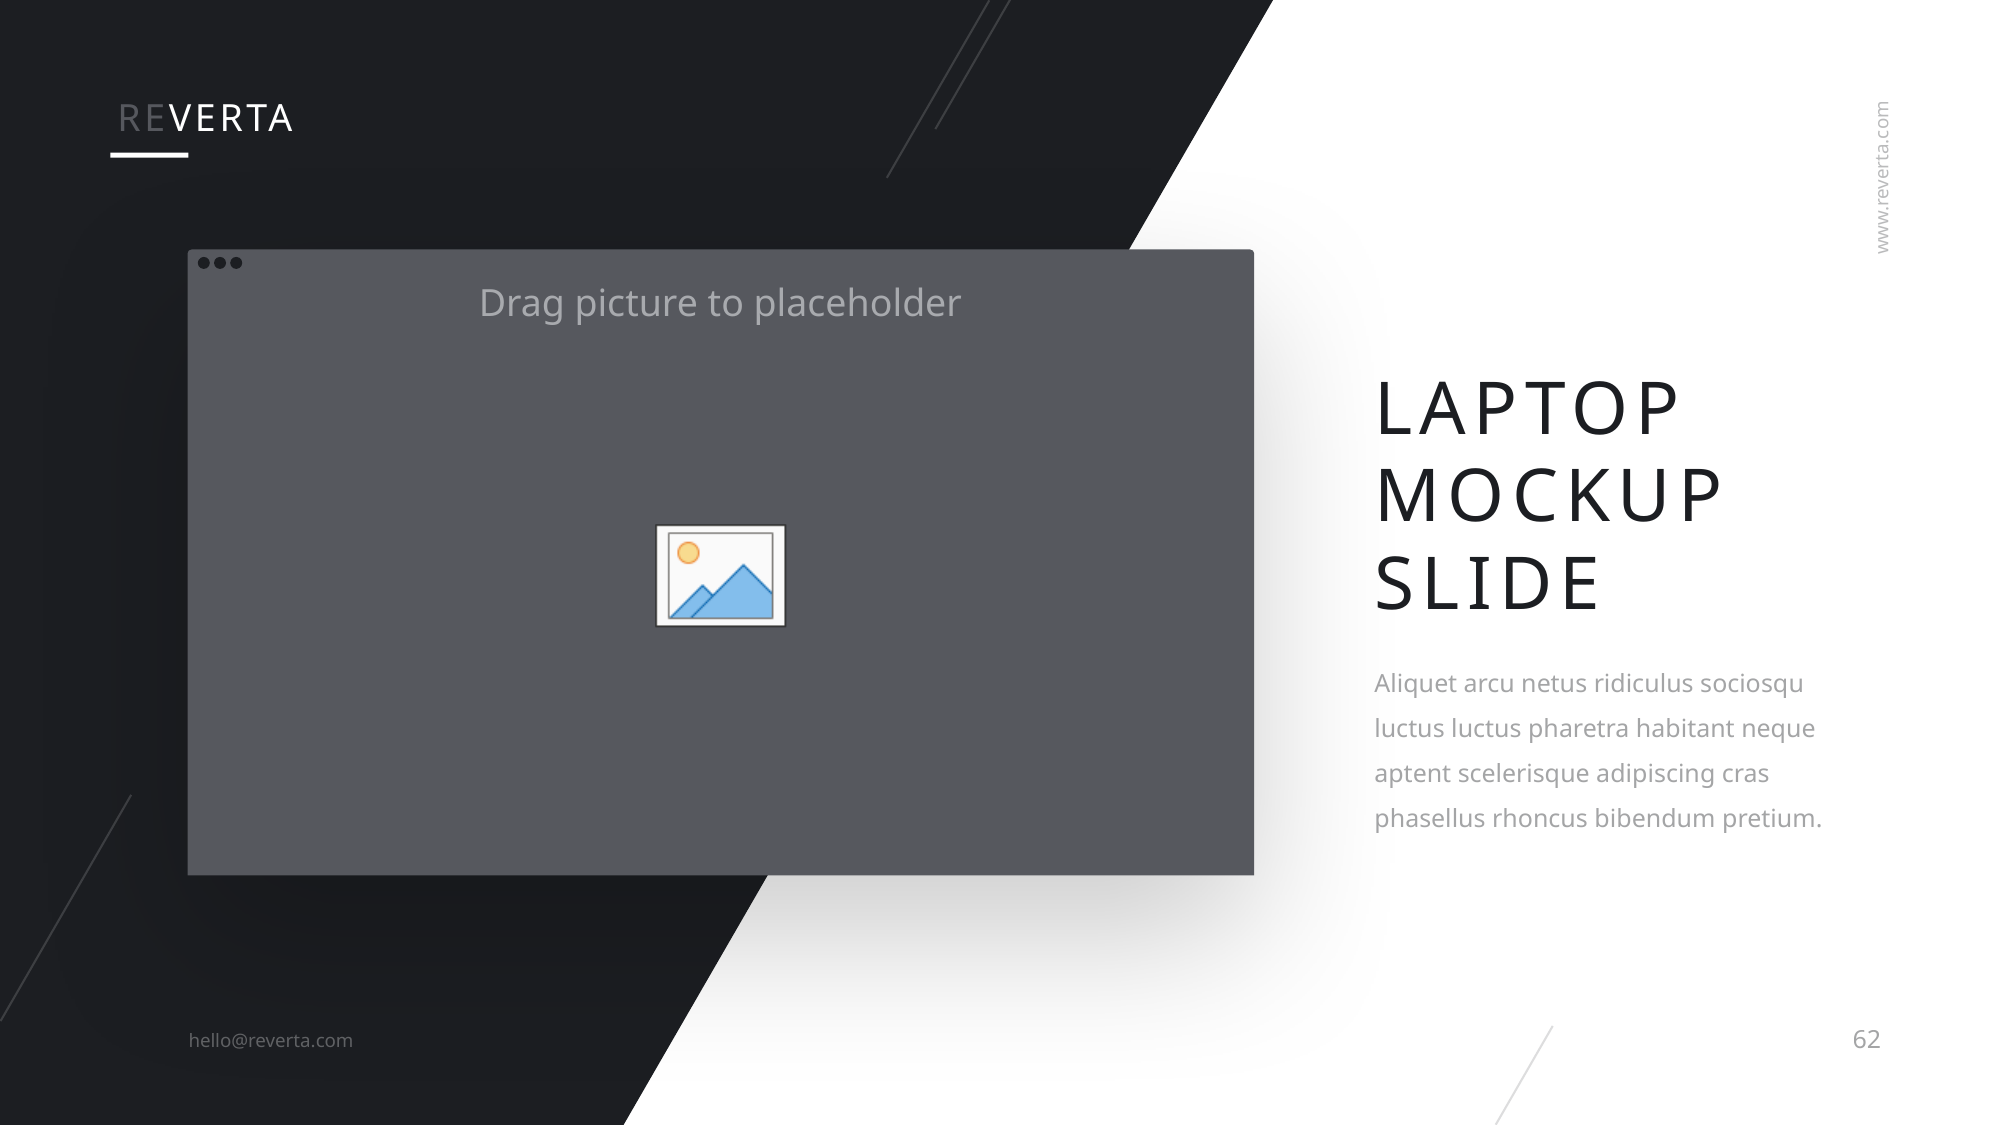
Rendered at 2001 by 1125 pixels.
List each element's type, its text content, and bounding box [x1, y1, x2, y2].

text_box Aliquet arcu netus ridiculus sociosqu luctus luctus pharetra habitant neque aptent scelerisque adipiscing cras phasellus rhoncus bibendum pretium. [1370, 648, 1866, 837]
text_box www.reverta.com [1865, 97, 1897, 260]
text_box hello@reverta.com [184, 1025, 358, 1056]
text_box Laptop Mockup slide [1370, 357, 1866, 628]
picture [187, 276, 1254, 876]
text_box REVERTA [113, 89, 297, 143]
text_box [110, 152, 189, 158]
slide_number 62 [1819, 1016, 1896, 1064]
